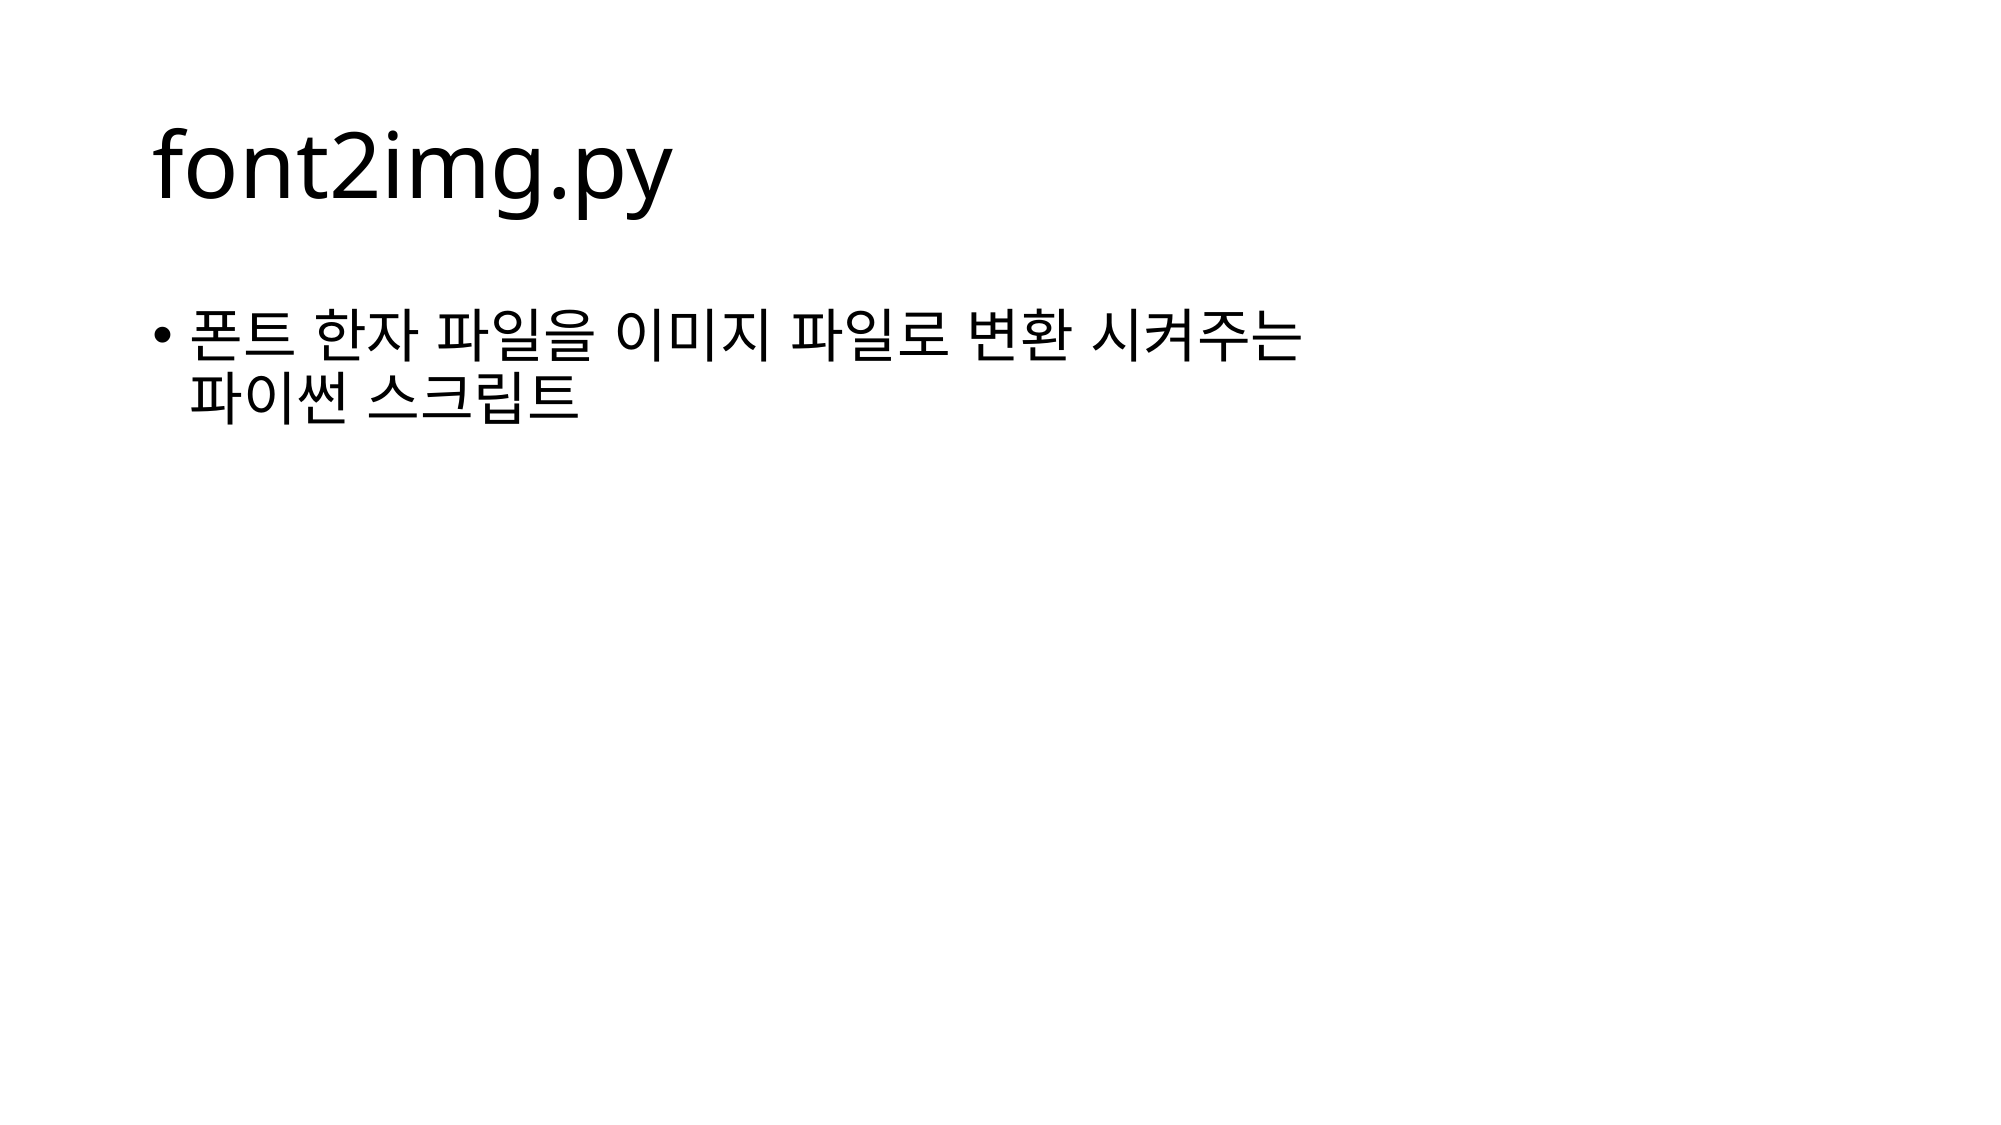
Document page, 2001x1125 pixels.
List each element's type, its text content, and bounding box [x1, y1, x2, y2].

list 폰트 한자 파일을 이미지 파일로 변환 시켜주는 파이썬 스크립트 [137, 299, 1863, 1014]
title font2img.py [137, 59, 1863, 278]
